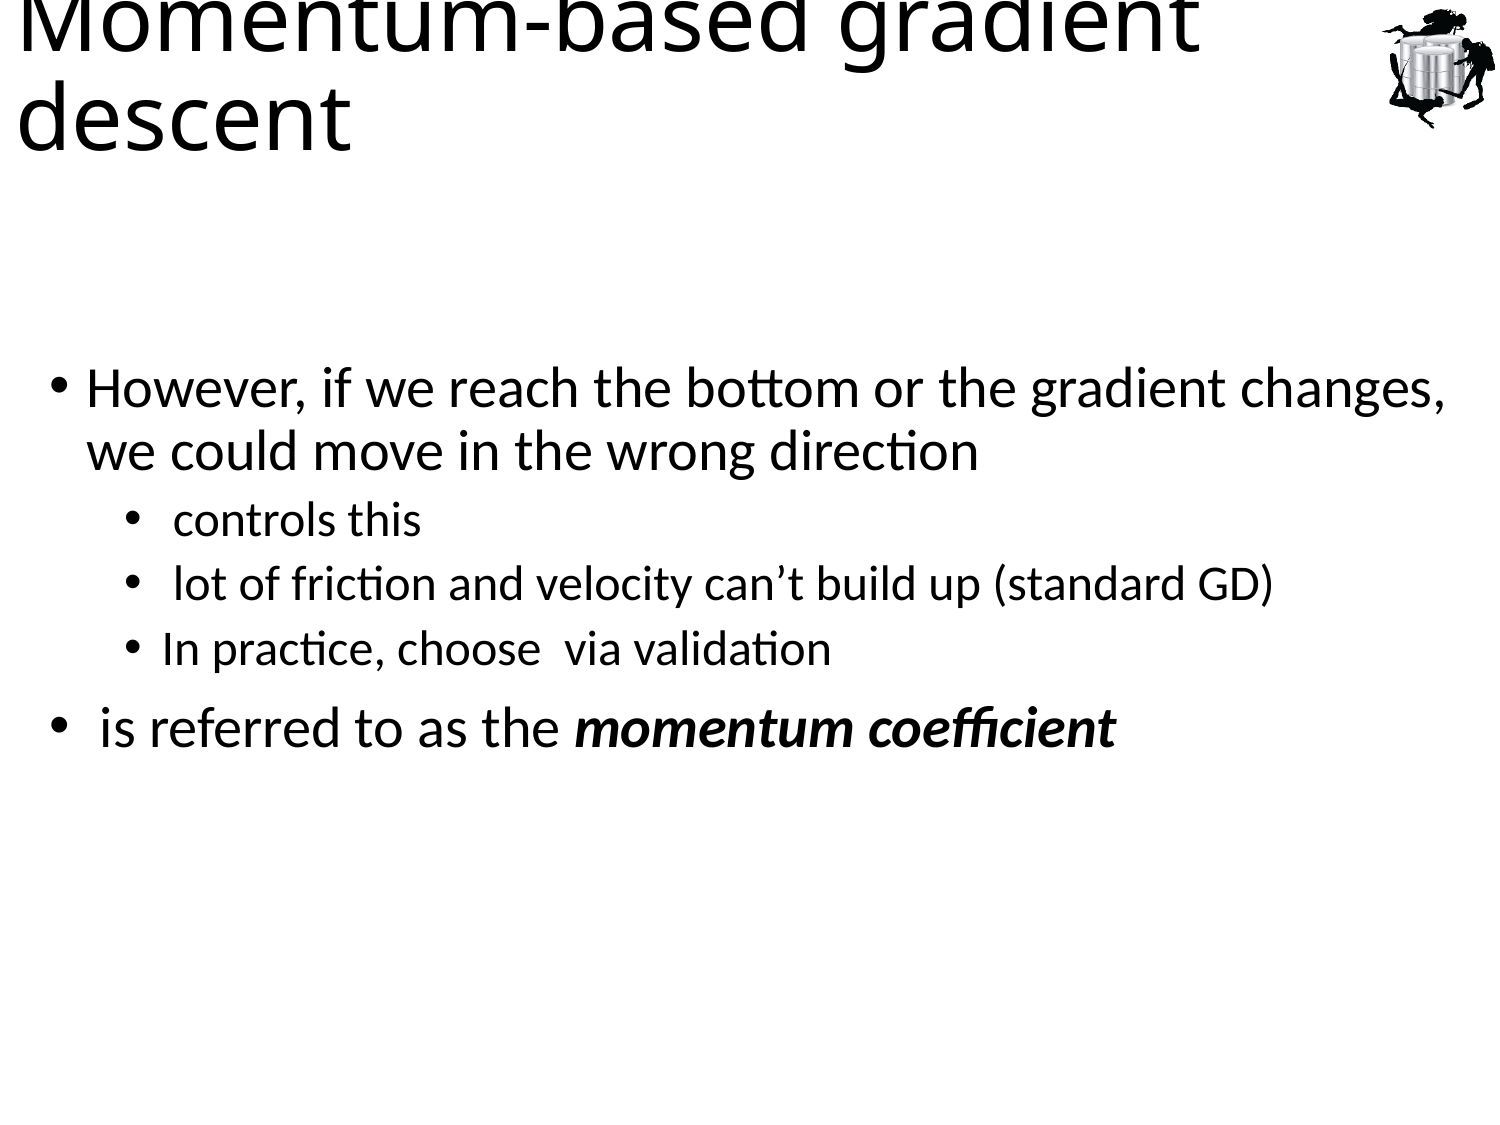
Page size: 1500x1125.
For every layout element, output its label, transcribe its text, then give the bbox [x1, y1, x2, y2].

title Momentum-based gradient descent [0, 5, 1377, 137]
picture [1377, 5, 1498, 131]
